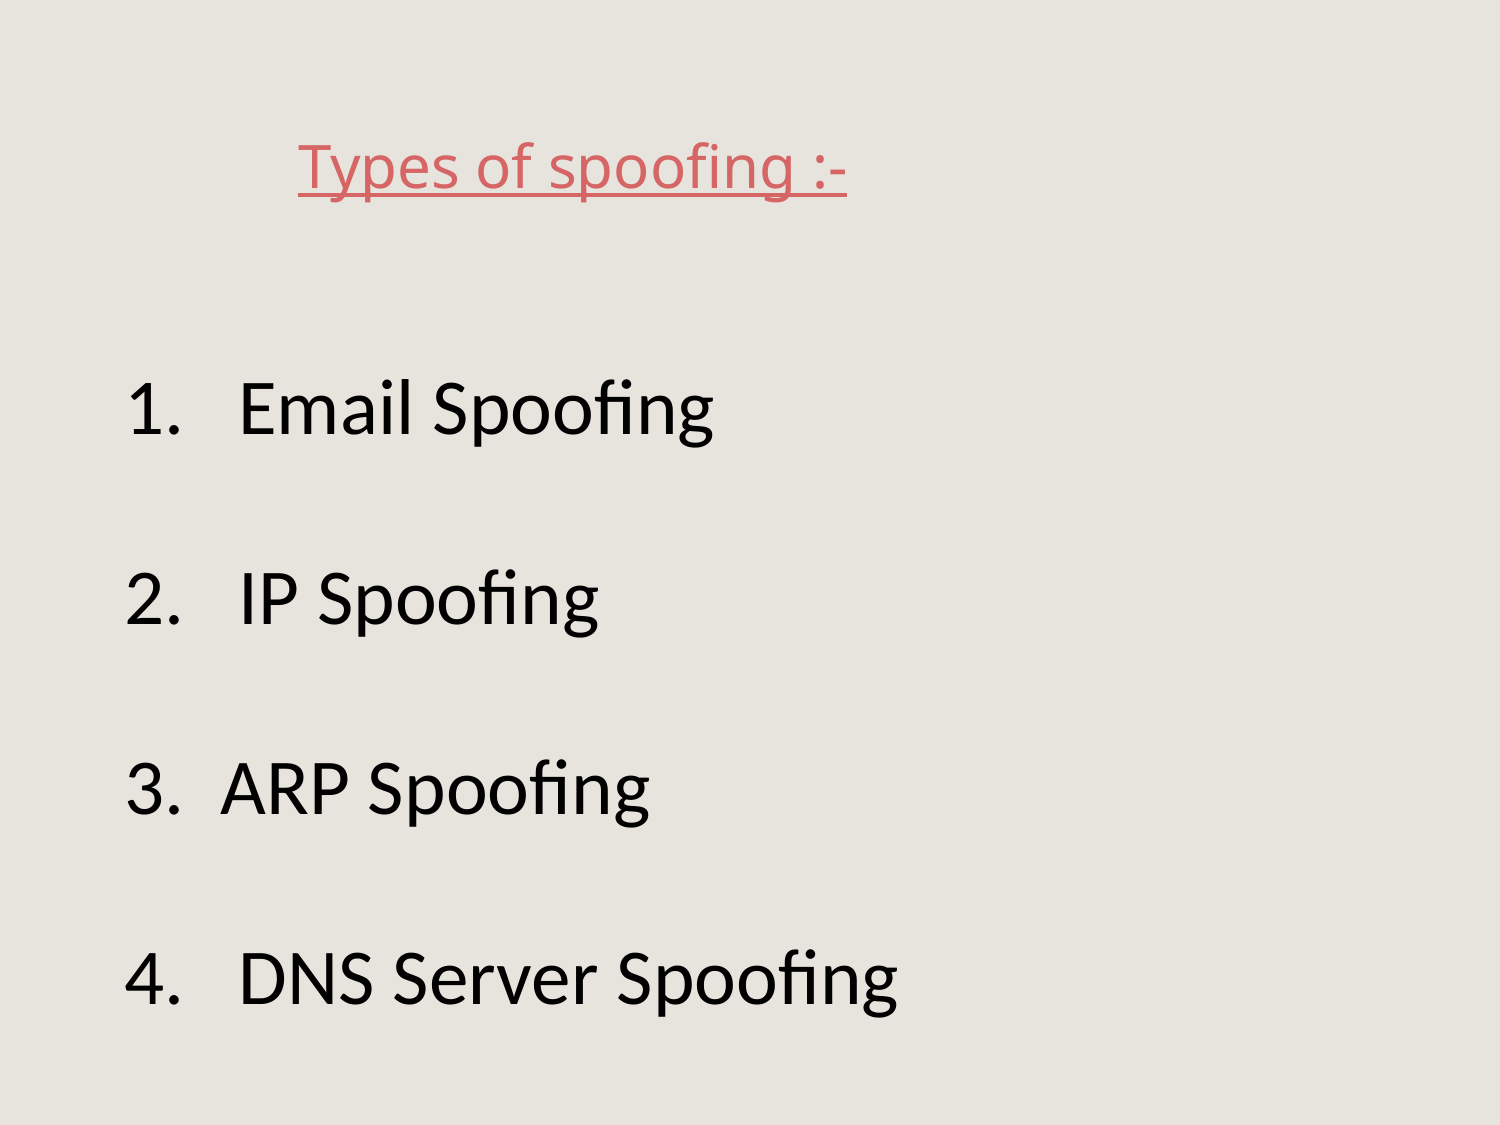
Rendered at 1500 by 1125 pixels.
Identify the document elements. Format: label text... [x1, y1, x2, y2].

text_box 1. Email Spoofing 2. IP Spoofing 3. ARP Spoofing 4. DNS Server Spoofing [109, 347, 1178, 1028]
title Types of spoofing :- [24, 127, 1121, 209]
